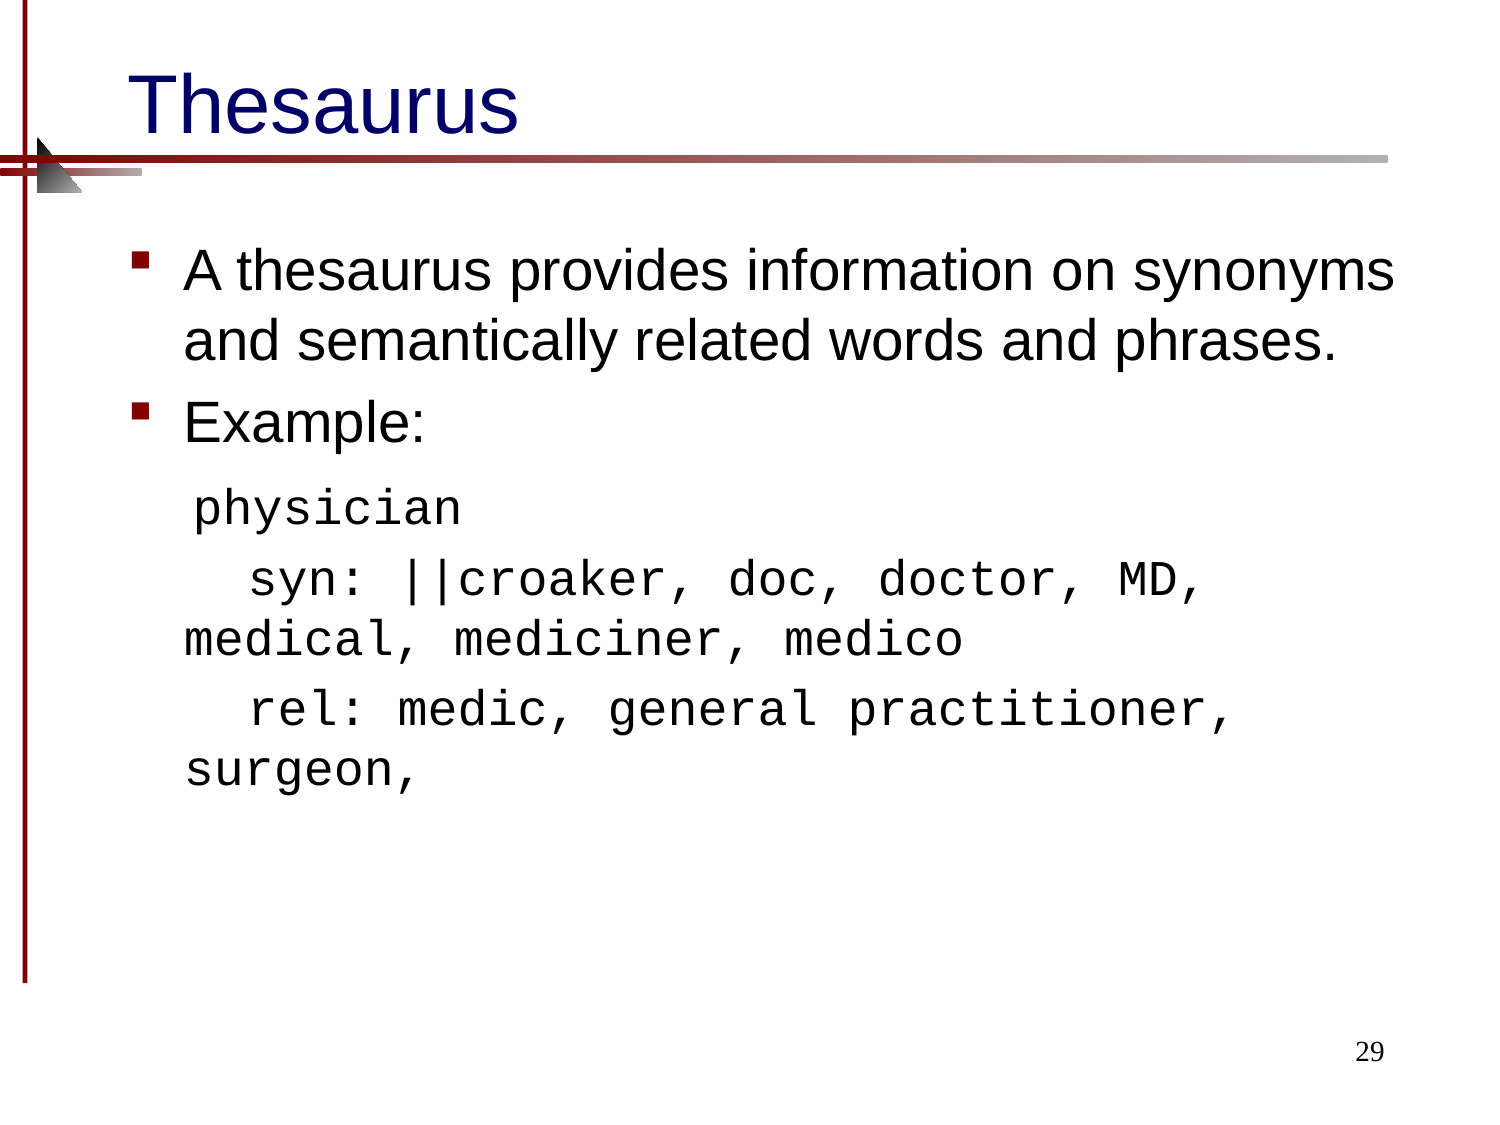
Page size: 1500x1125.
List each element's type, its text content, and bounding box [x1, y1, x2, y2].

list A thesaurus provides information on synonyms and semantically related words and phrases. Example: physician syn: ||croaker, doc, doctor, MD, medical, mediciner, medico rel: medic, general practitioner, surgeon, [112, 224, 1413, 995]
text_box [740, 544, 760, 581]
title Thesaurus [112, 49, 1388, 151]
slide_number 29 [1087, 1024, 1401, 1101]
